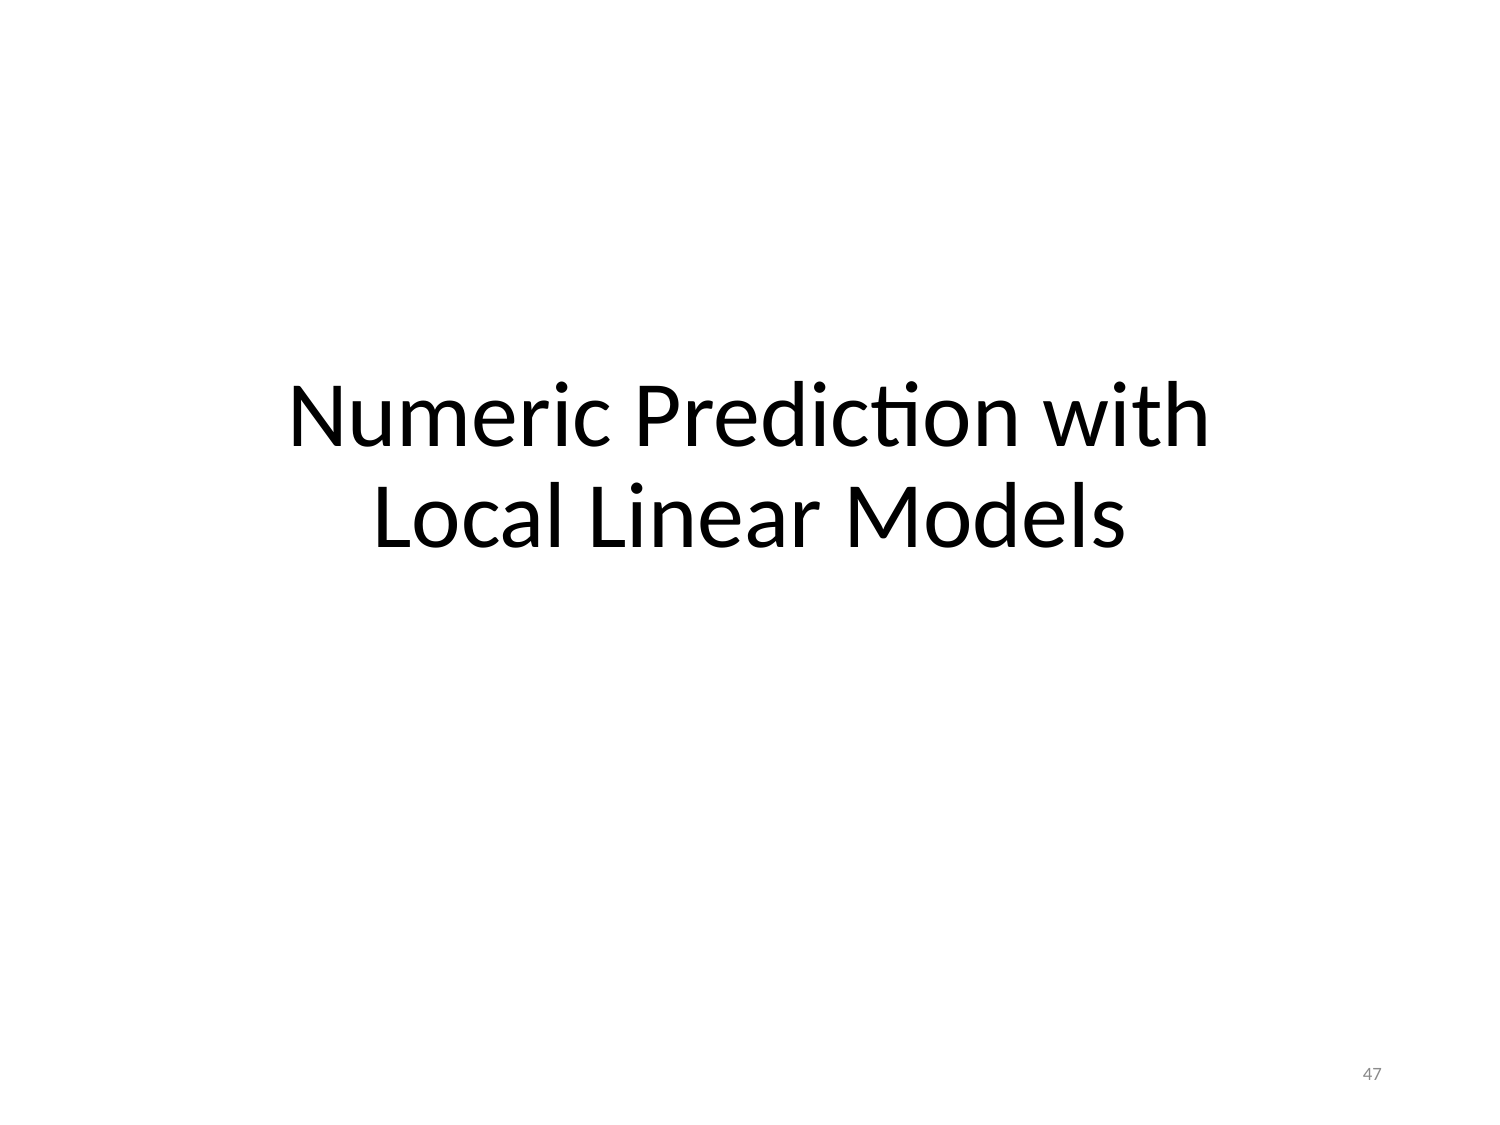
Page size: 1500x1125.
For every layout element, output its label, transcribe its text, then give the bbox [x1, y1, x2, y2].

slide_number 47 [1059, 1042, 1397, 1103]
title Numeric Prediction with Local Linear Models [187, 184, 1313, 576]
